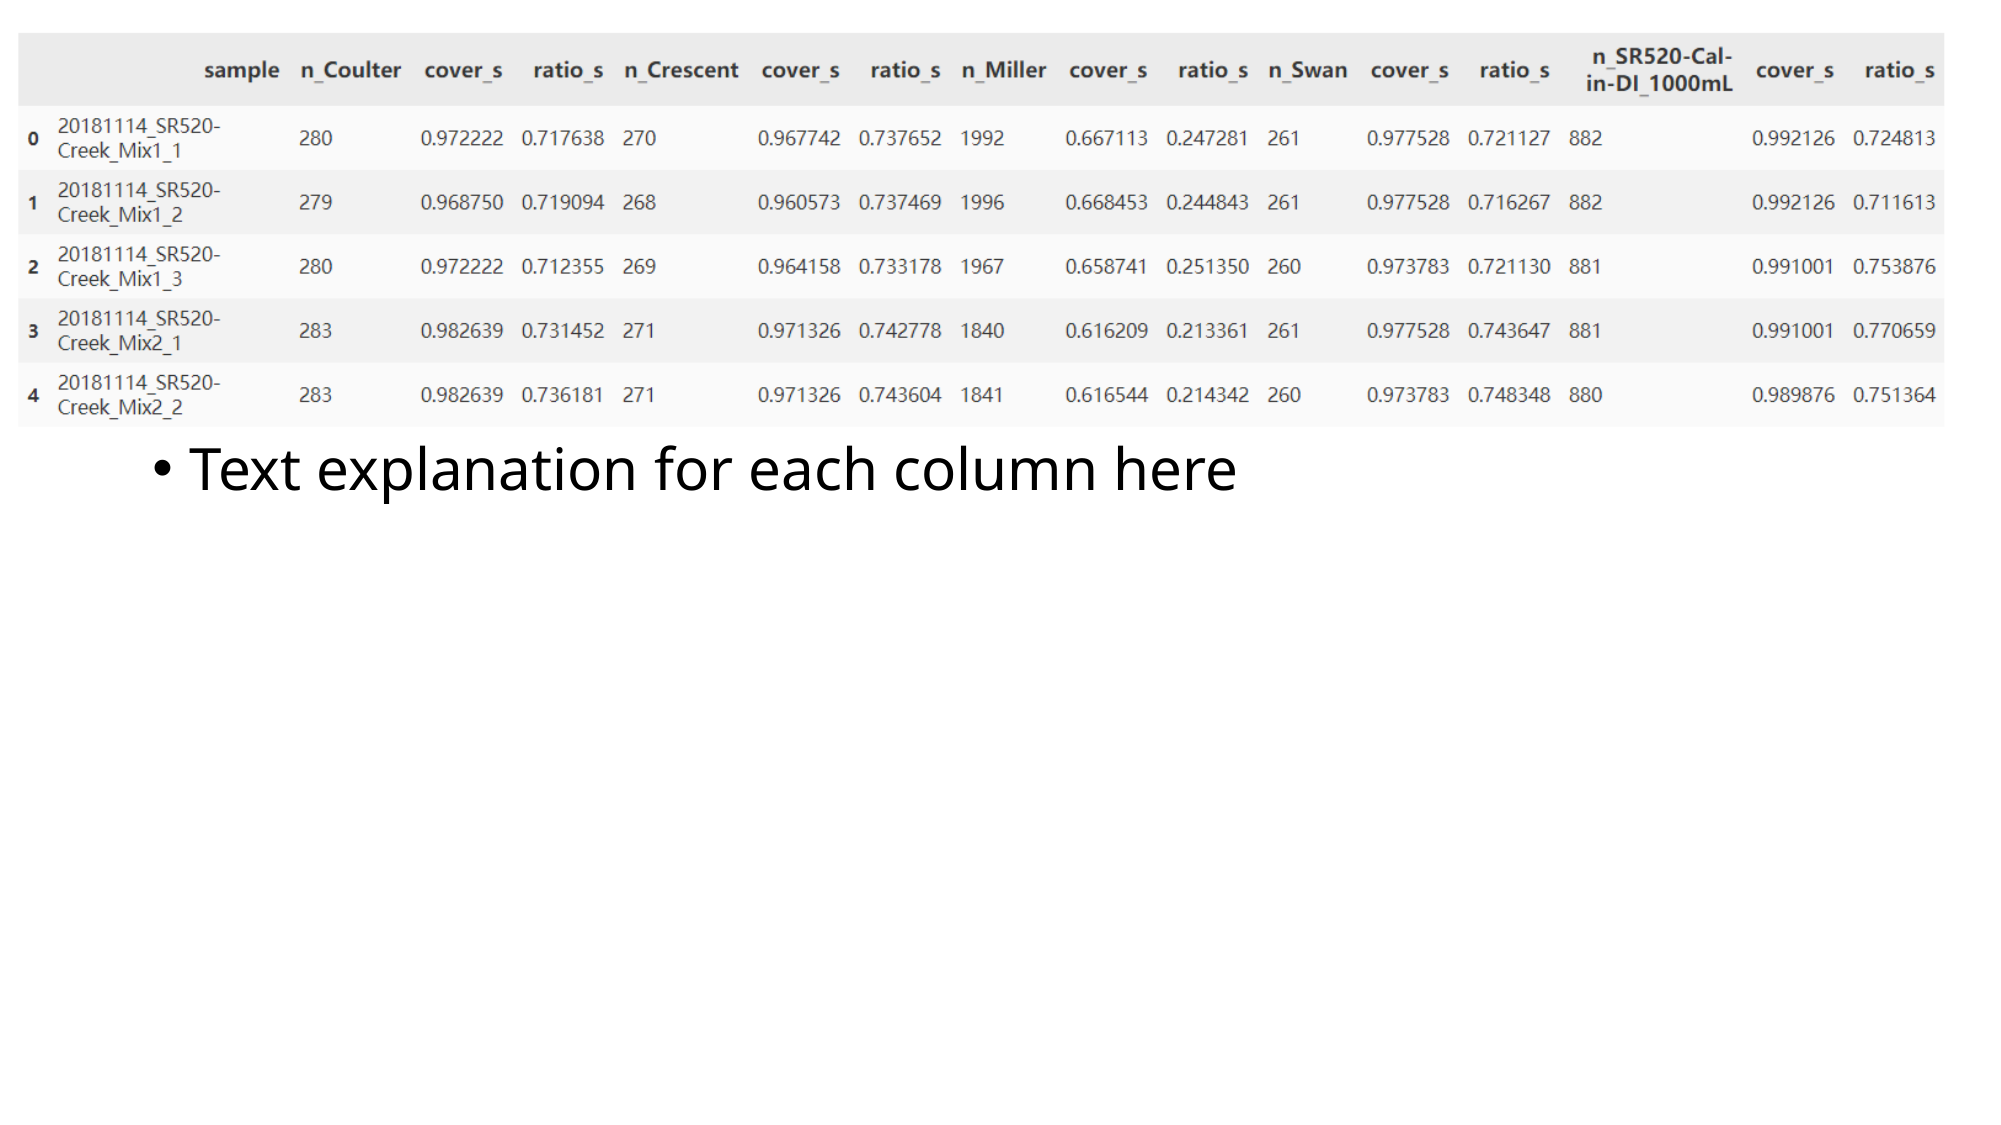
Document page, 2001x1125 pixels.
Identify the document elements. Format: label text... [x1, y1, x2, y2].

picture [0, 22, 1964, 433]
list Text explanation for each column here [137, 433, 1863, 1014]
